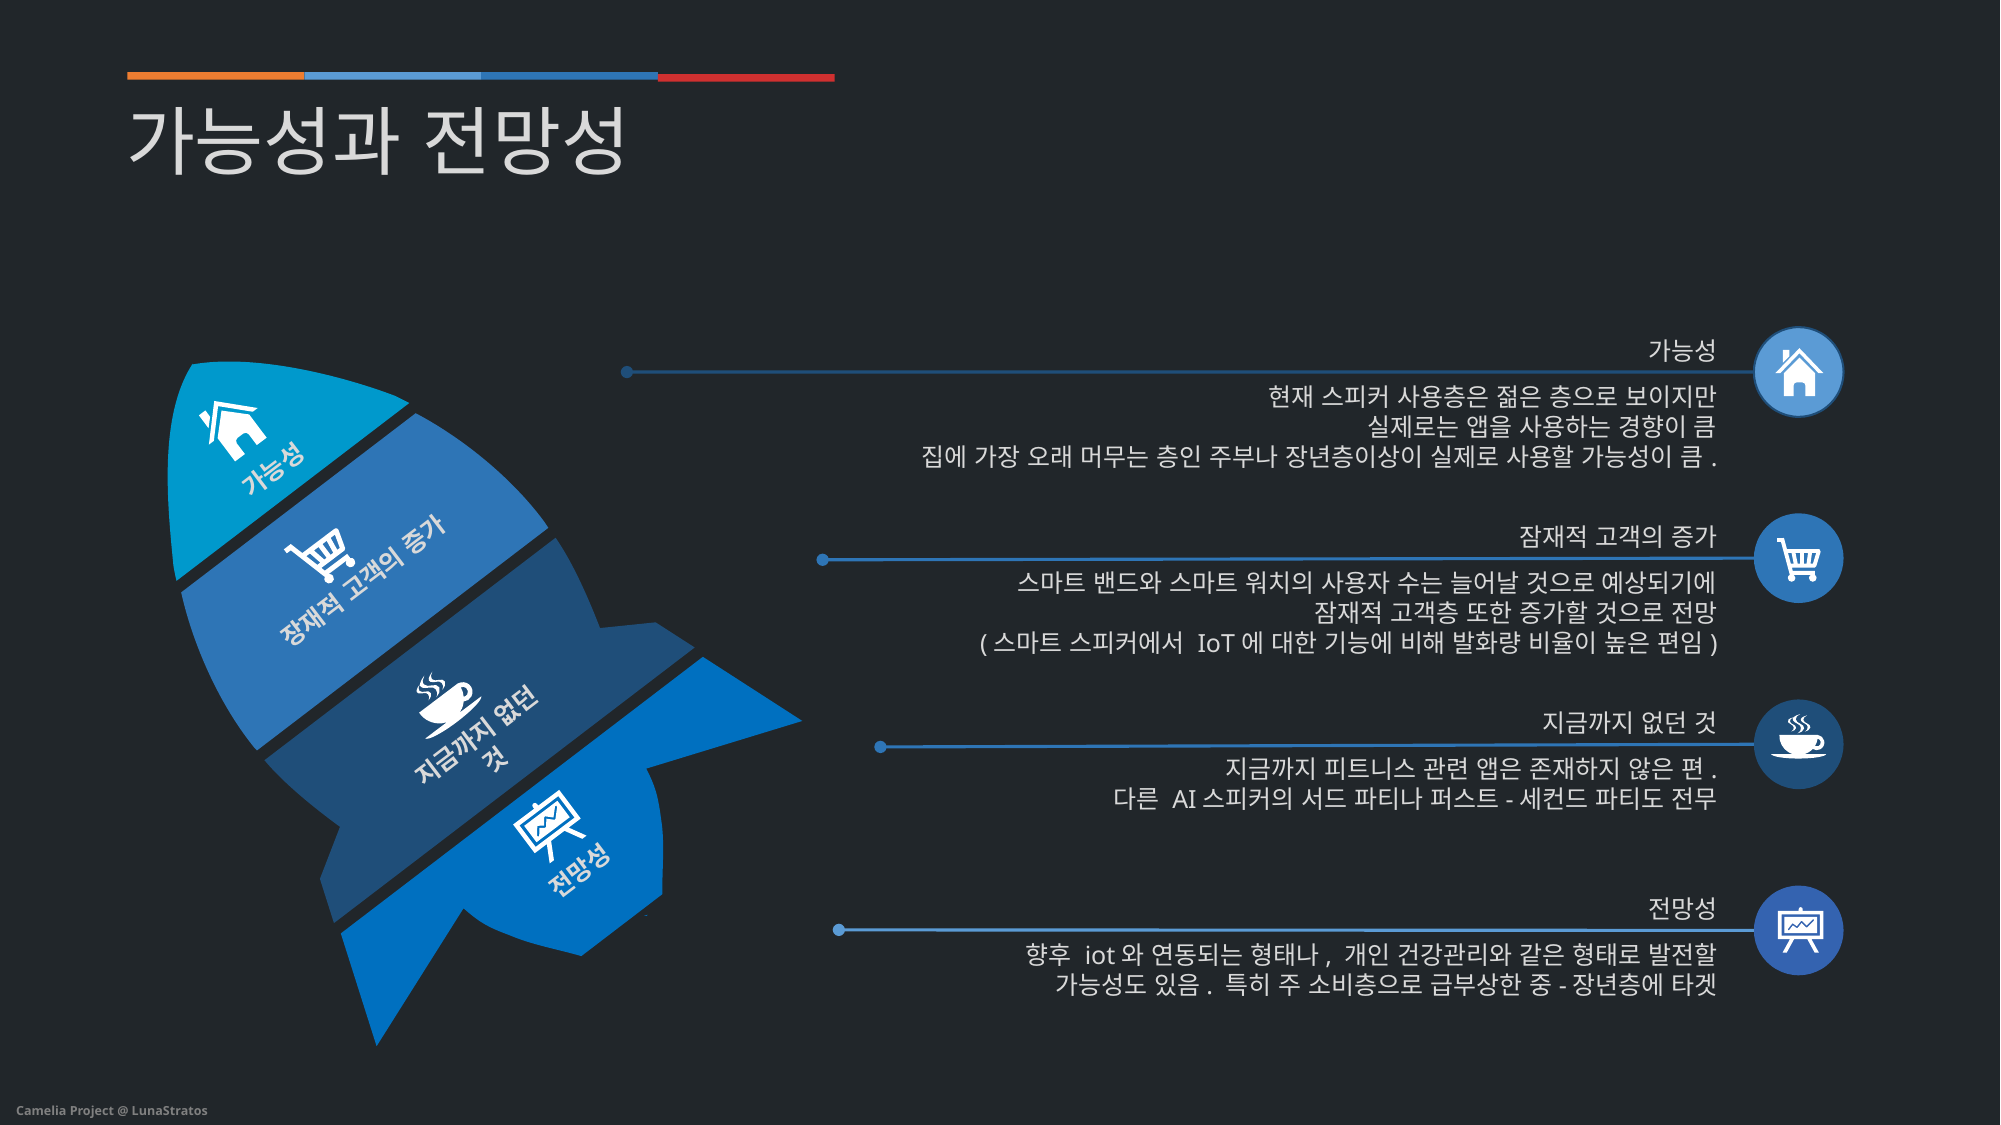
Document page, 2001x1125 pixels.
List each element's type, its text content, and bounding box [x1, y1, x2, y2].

text_box 가능성과 전망성 [111, 87, 1202, 192]
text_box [687, 327, 1844, 480]
text_box Camelia Project @ LunaStratos [1, 1087, 282, 1125]
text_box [822, 885, 1844, 1008]
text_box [127, 72, 835, 82]
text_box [150, 317, 687, 1002]
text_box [822, 513, 1844, 666]
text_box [866, 699, 1844, 822]
